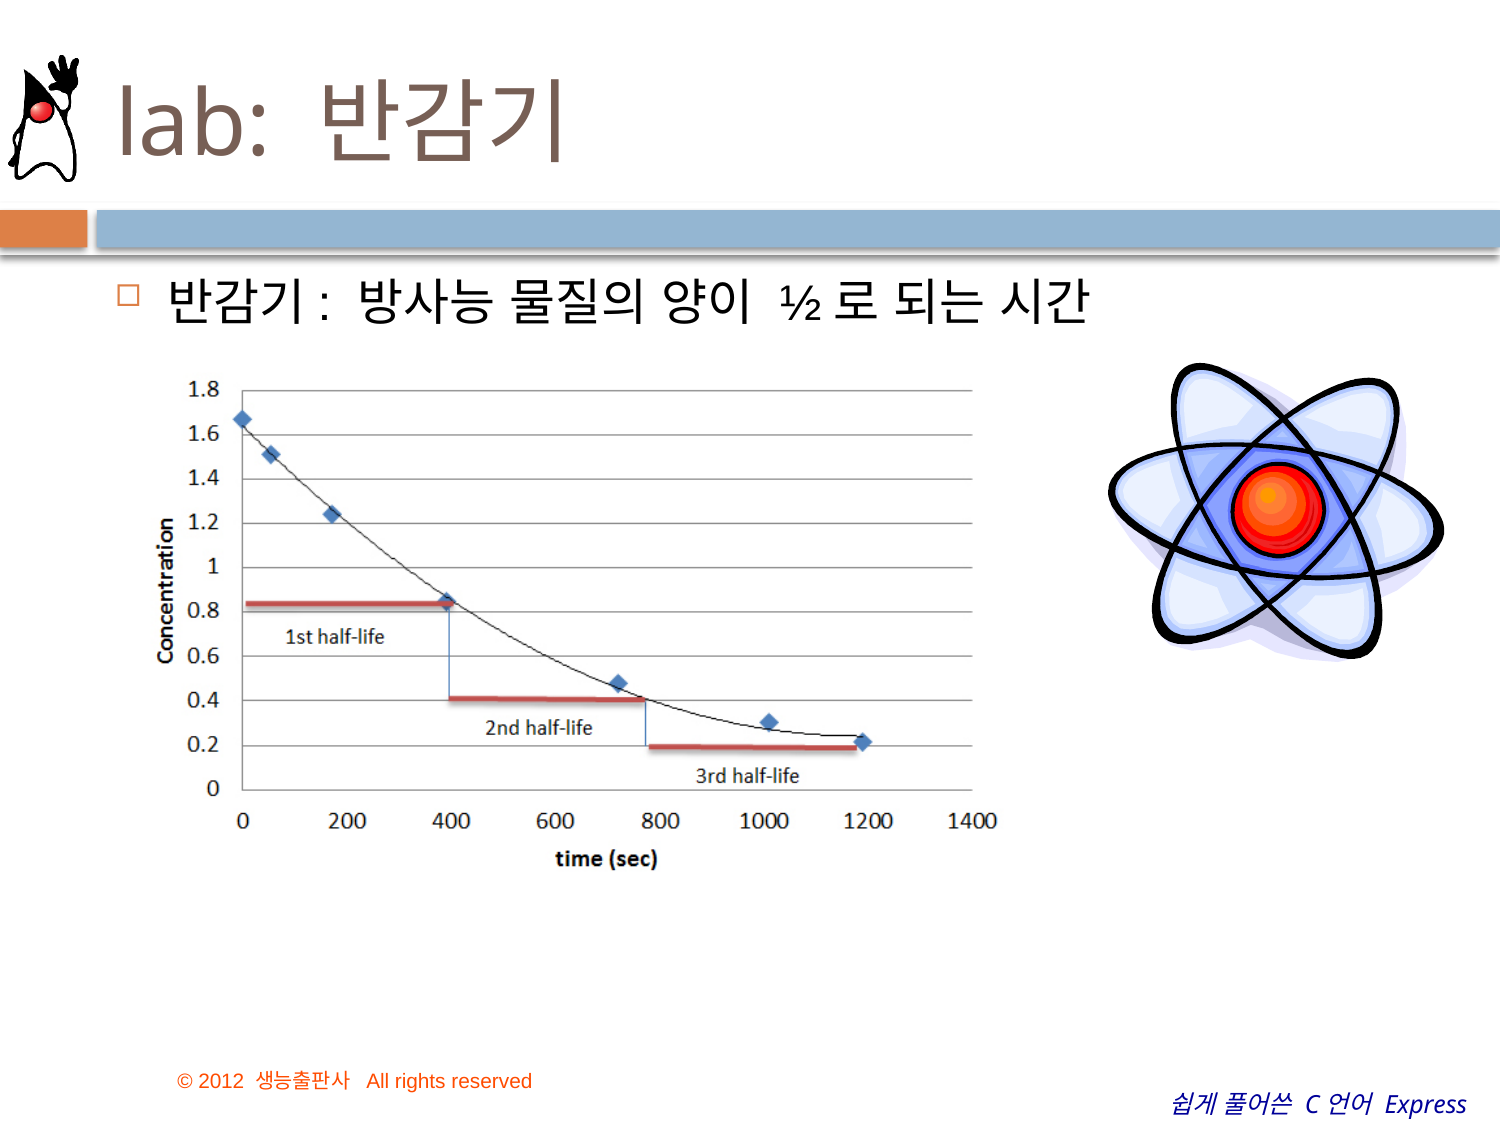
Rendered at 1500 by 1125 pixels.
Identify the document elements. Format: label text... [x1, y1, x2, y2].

list 반감기: 방사능 물질의 양이 ½로 되는 시간 [100, 262, 1438, 1000]
picture [8, 55, 79, 182]
title lab: 반감기 [100, 37, 1438, 200]
picture [130, 371, 1017, 895]
picture [1105, 355, 1448, 665]
